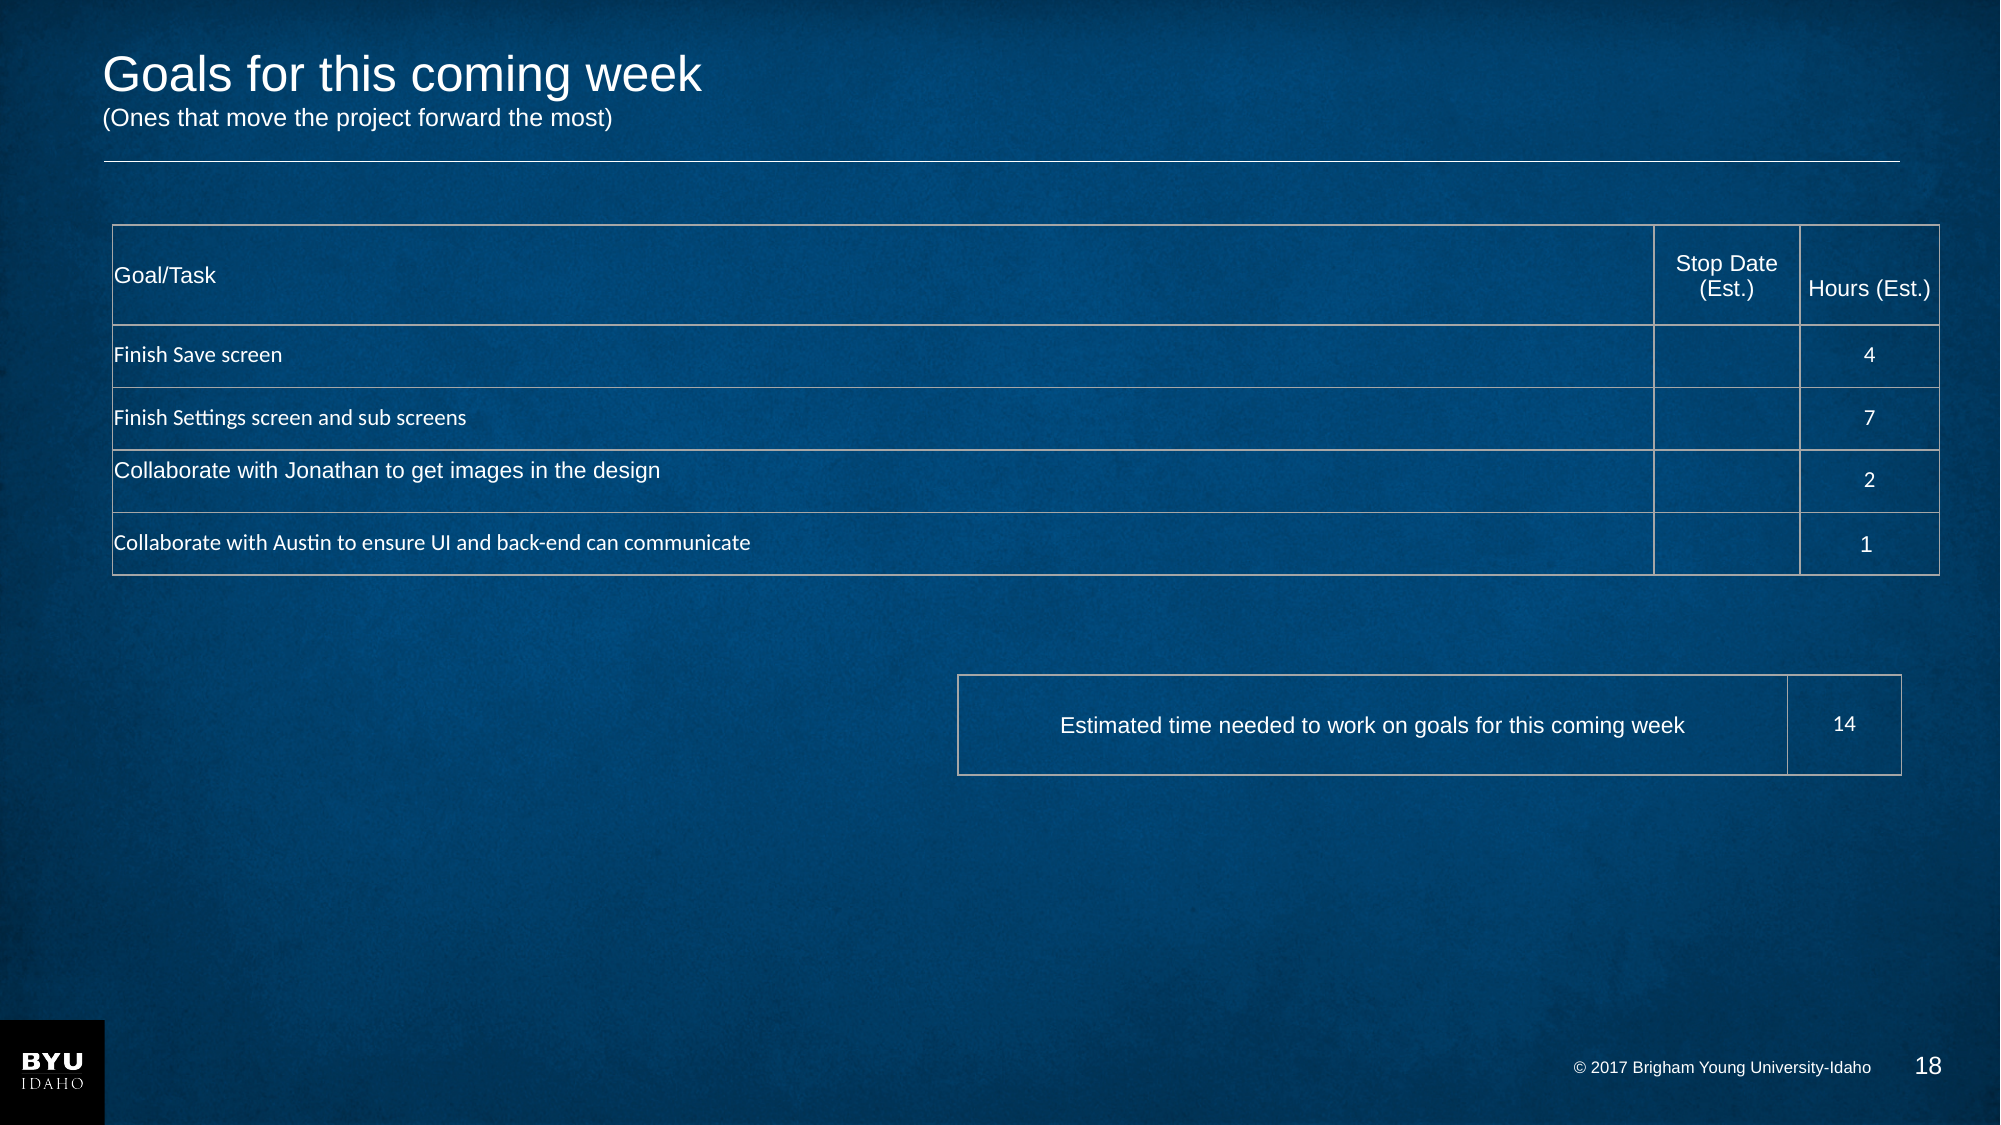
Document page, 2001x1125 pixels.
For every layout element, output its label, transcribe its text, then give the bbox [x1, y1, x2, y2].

table_cell Finish Save screen [113, 326, 1653, 387]
table_cell Collaborate with Austin to ensure UI and back-end can communicate [113, 513, 1653, 574]
table_header Hours (Est.) [1801, 226, 1939, 324]
table_cell [1655, 388, 1799, 449]
picture [0, 0, 2000, 1125]
table_cell [1655, 513, 1799, 574]
table_cell 7 [1801, 388, 1939, 449]
table_header Goal/Task [113, 226, 1653, 324]
table_cell [1655, 451, 1799, 512]
table_cell Finish Settings screen and sub screens [113, 388, 1653, 449]
table_header Estimated time needed to work on goals for this coming week [959, 676, 1787, 774]
table_cell Collaborate with Jonathan to get images in the design [113, 451, 1653, 512]
table_header Stop Date (Est.) [1655, 226, 1799, 324]
table_cell 1 [1801, 513, 1939, 574]
table_cell [1655, 326, 1799, 387]
table_header 14 [1788, 676, 1901, 774]
title Goals for this coming week (Ones that move the project forward the most) [87, 12, 1900, 162]
table_cell 4 [1801, 326, 1939, 387]
table_cell 2 [1801, 451, 1939, 512]
